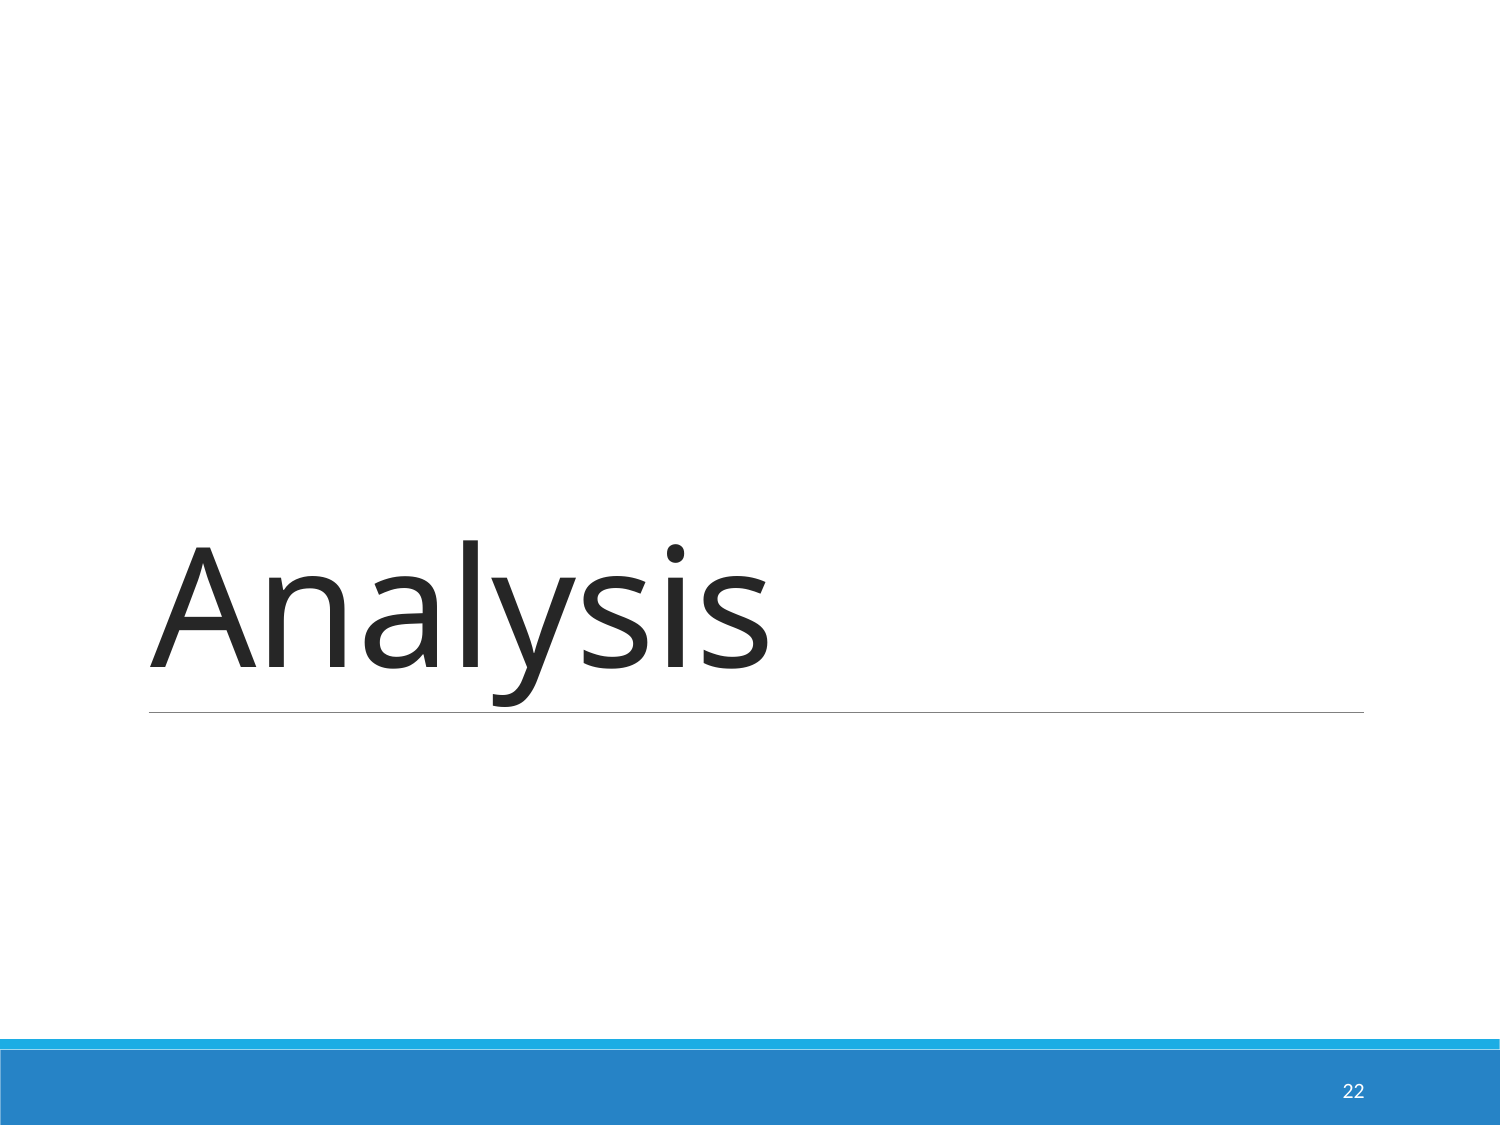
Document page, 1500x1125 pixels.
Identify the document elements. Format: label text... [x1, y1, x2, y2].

slide_number 22 [1218, 1059, 1380, 1120]
title Analysis [135, 124, 1373, 710]
